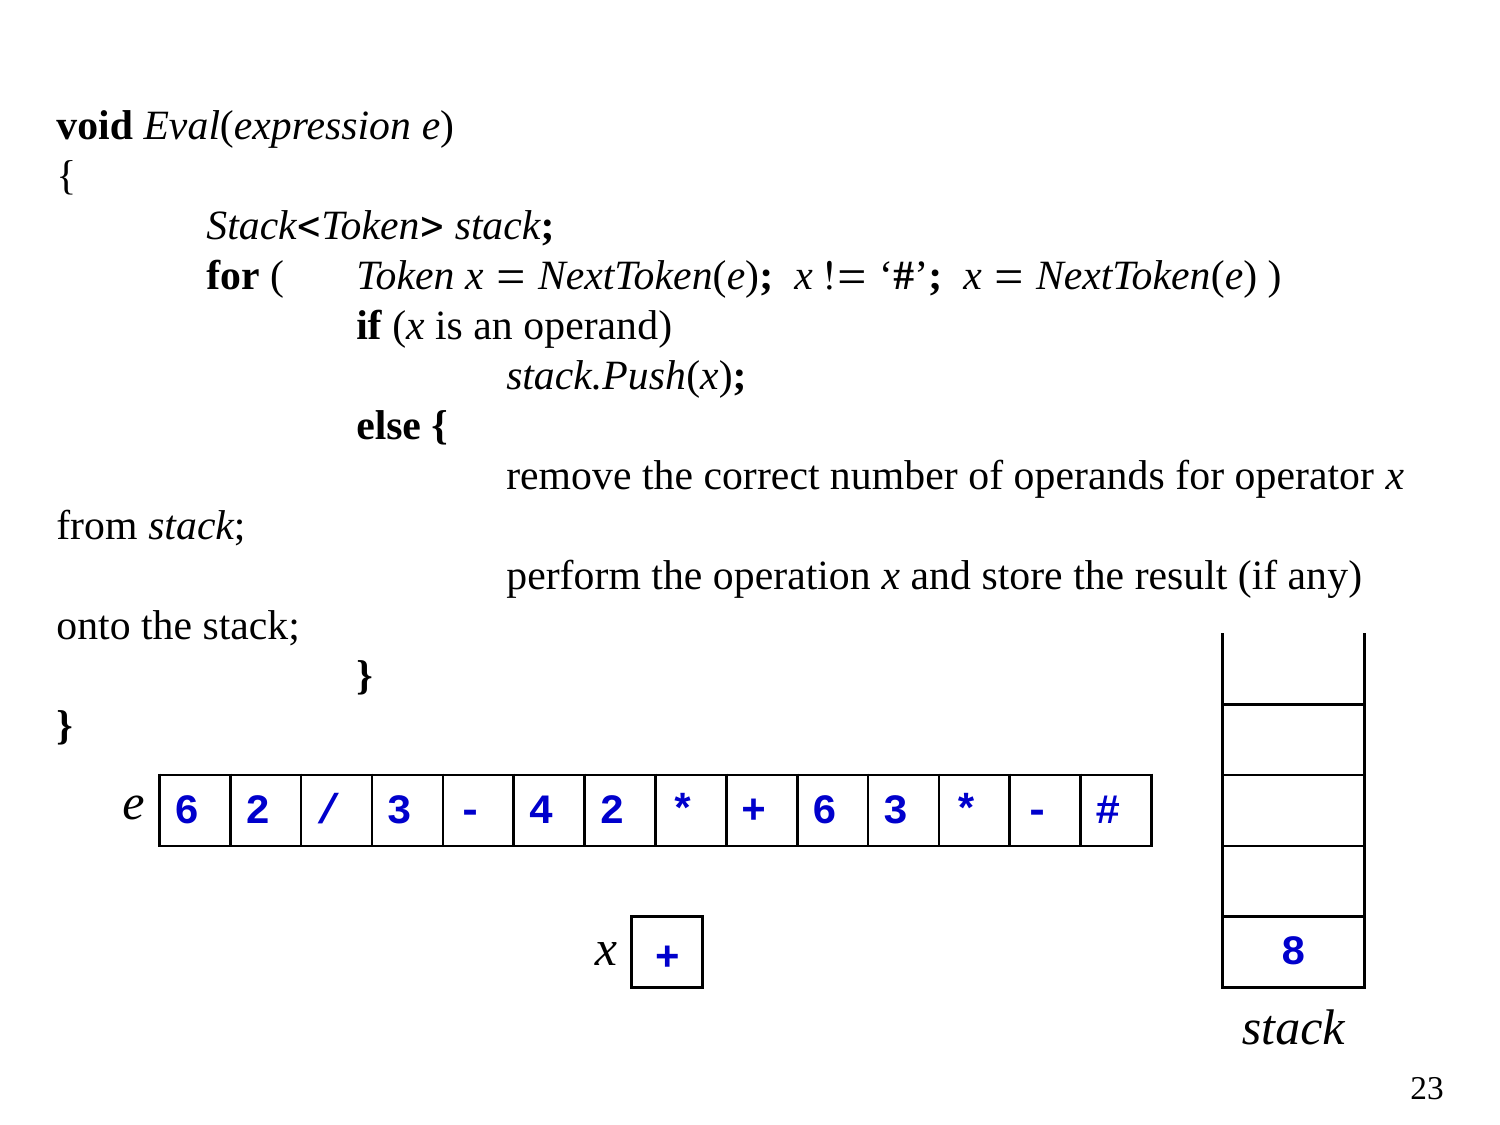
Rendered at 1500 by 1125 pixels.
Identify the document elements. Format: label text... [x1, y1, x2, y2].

table_cell [1224, 847, 1363, 915]
table_header * [940, 776, 1008, 845]
table_header e [89, 775, 158, 846]
table_header 2 [232, 776, 300, 845]
table_header [1224, 633, 1363, 703]
text_box x [560, 916, 631, 988]
table_header 4 [515, 776, 583, 845]
table_header + [728, 776, 796, 845]
text_box + [631, 916, 703, 988]
table_cell 8 [1224, 918, 1363, 986]
table_header - [1011, 776, 1079, 845]
table_header 2 [586, 776, 654, 845]
list void Eval(expression e) { Stack<Token> stack; for ( Token x = NextToken(e); x != ‘#’; x = NextToken(e) ) if (x is an operand) stack.Push(x); else { remove the correct number of operands for operator x from stack; perform the operation x and store the result (if any) onto the stack; } } [41, 89, 1459, 658]
table_header * [657, 776, 725, 845]
table_cell [1224, 706, 1363, 774]
table_header 6 [799, 776, 867, 845]
table_cell [1224, 776, 1363, 845]
text_box stack [1222, 987, 1365, 1059]
table_header 3 [869, 776, 938, 845]
table_header - [444, 776, 512, 845]
slide_number 23 [1363, 1058, 1460, 1107]
table_header / [302, 776, 371, 845]
table_header # [1082, 776, 1150, 845]
table_header 6 [161, 776, 229, 845]
table_header 3 [373, 776, 442, 845]
